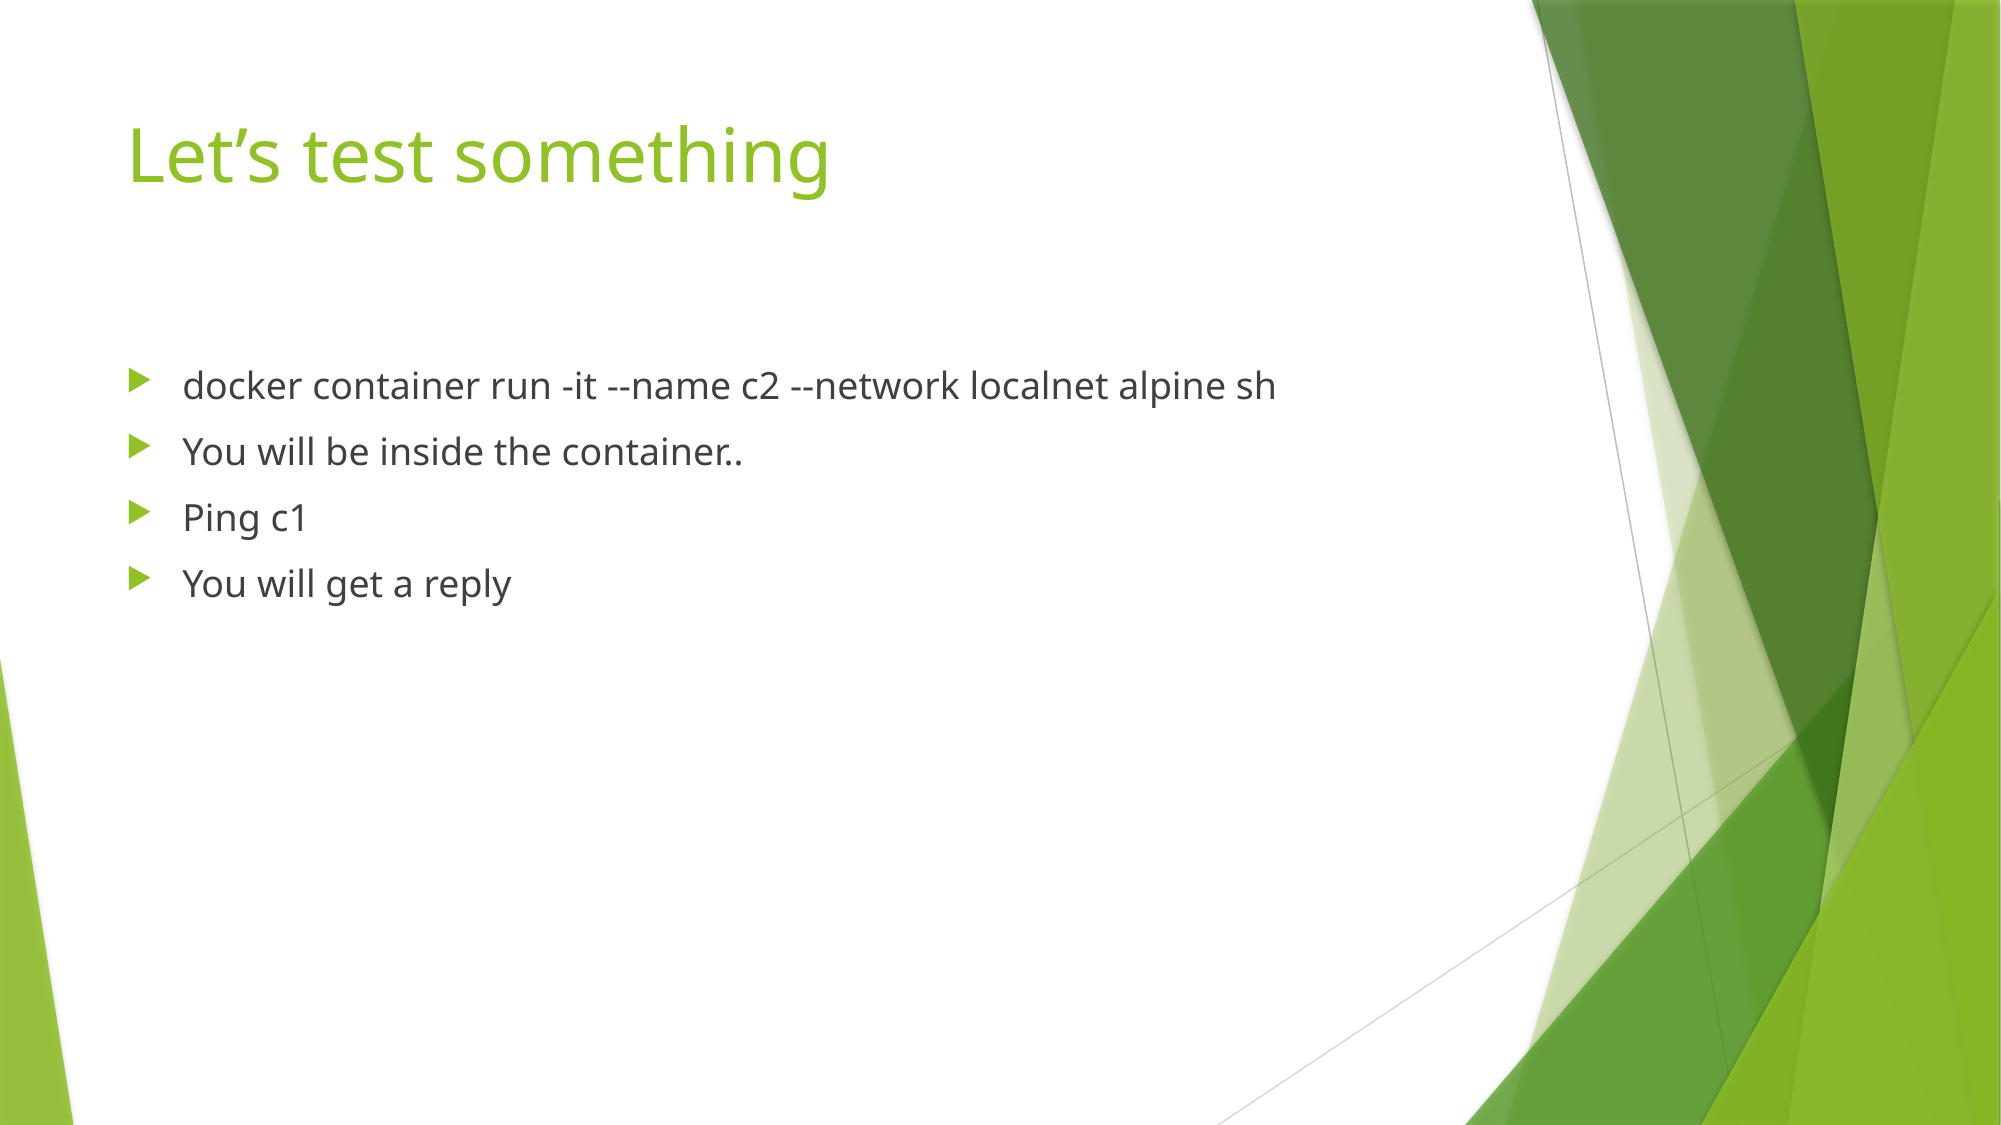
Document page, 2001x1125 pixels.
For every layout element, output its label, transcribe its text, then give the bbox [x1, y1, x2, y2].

list docker container run -it --name c2 --network localnet alpine sh You will be inside the container.. Ping c1 You will get a reply [111, 354, 1522, 992]
title Let’s test something [111, 99, 1522, 317]
